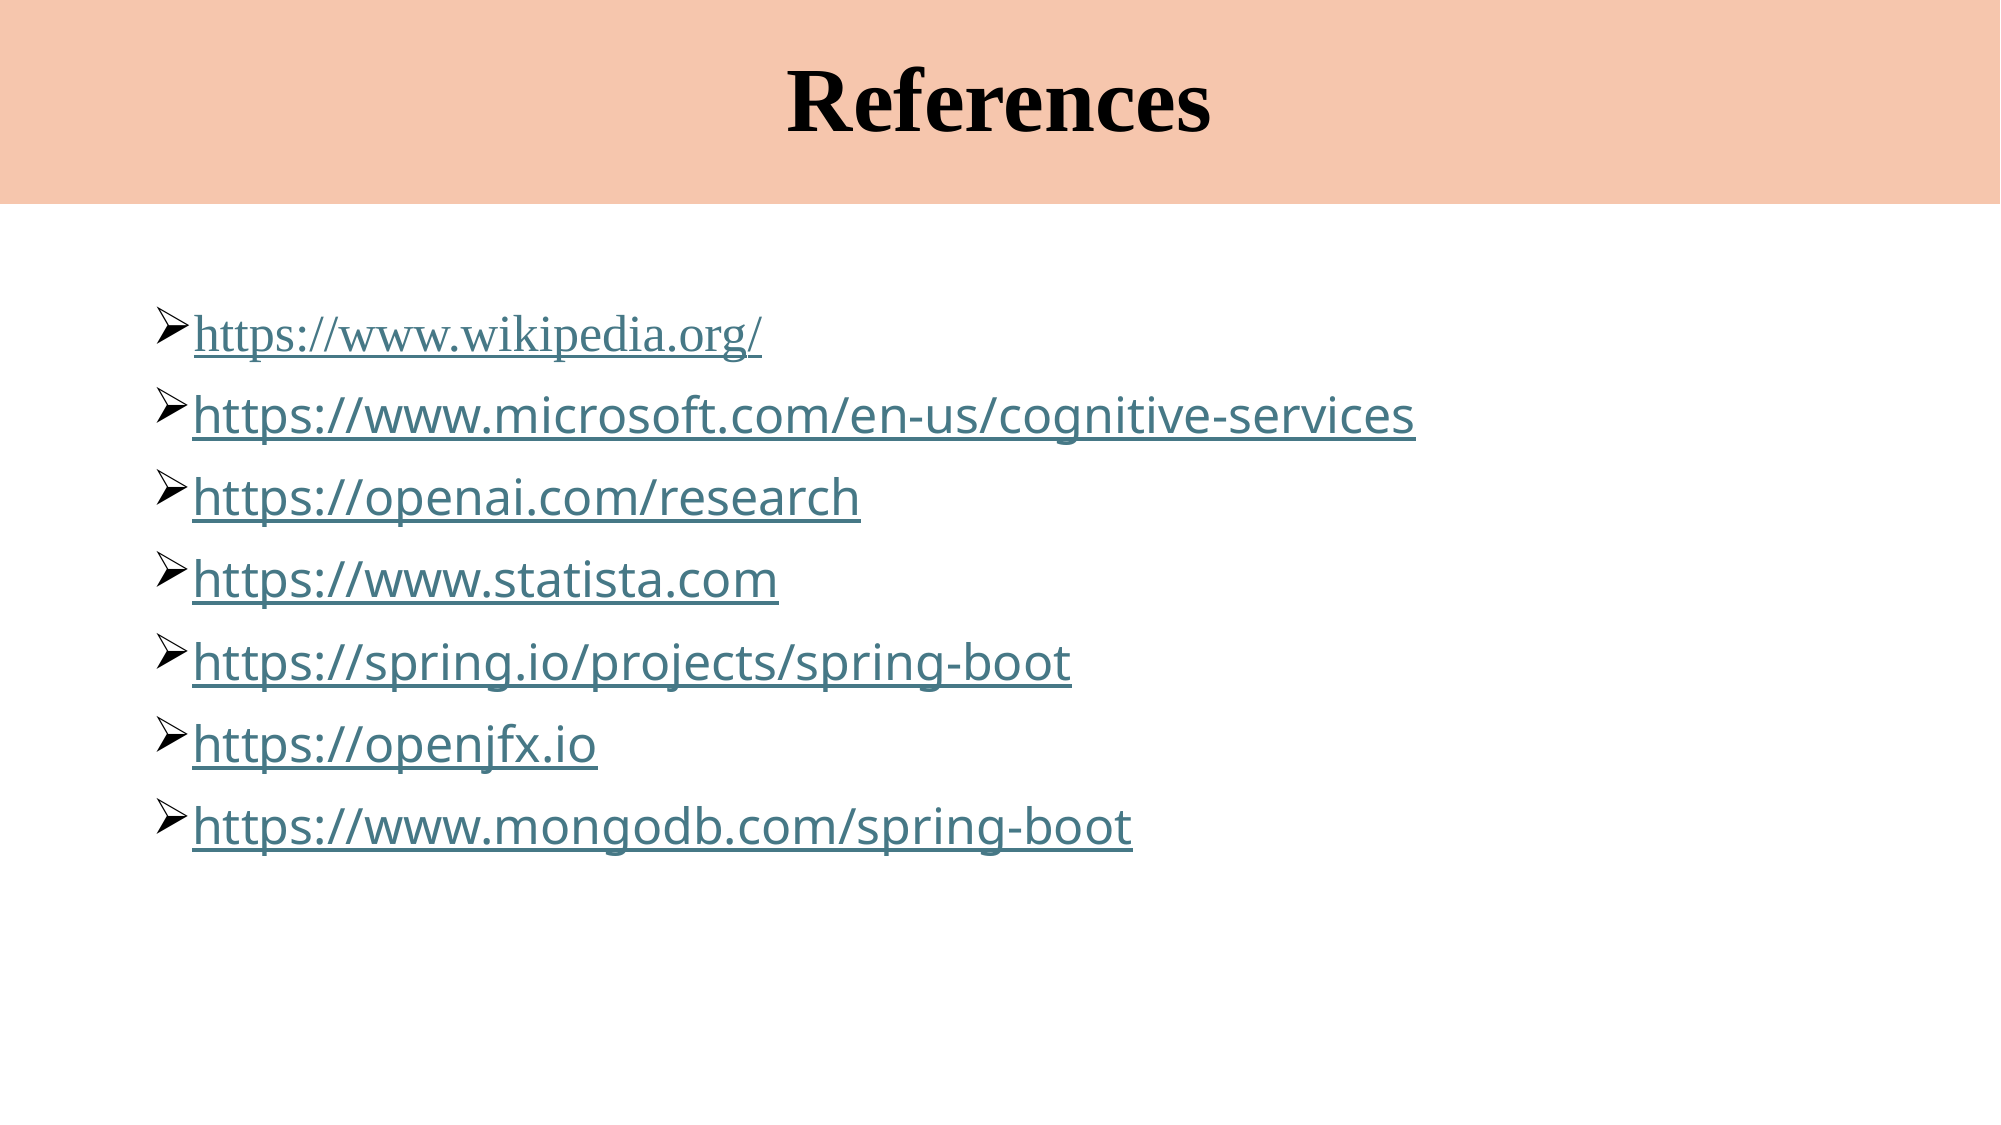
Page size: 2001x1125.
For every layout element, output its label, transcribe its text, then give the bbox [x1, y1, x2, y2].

title References [0, 0, 2000, 204]
list https://www.wikipedia.org/ https://www.microsoft.com/en-us/cognitive-services https://openai.com/research https://www.statista.com https://spring.io/projects/spring-boot https://openjfx.io https://www.mongodb.com/spring-boot [137, 299, 1863, 1014]
